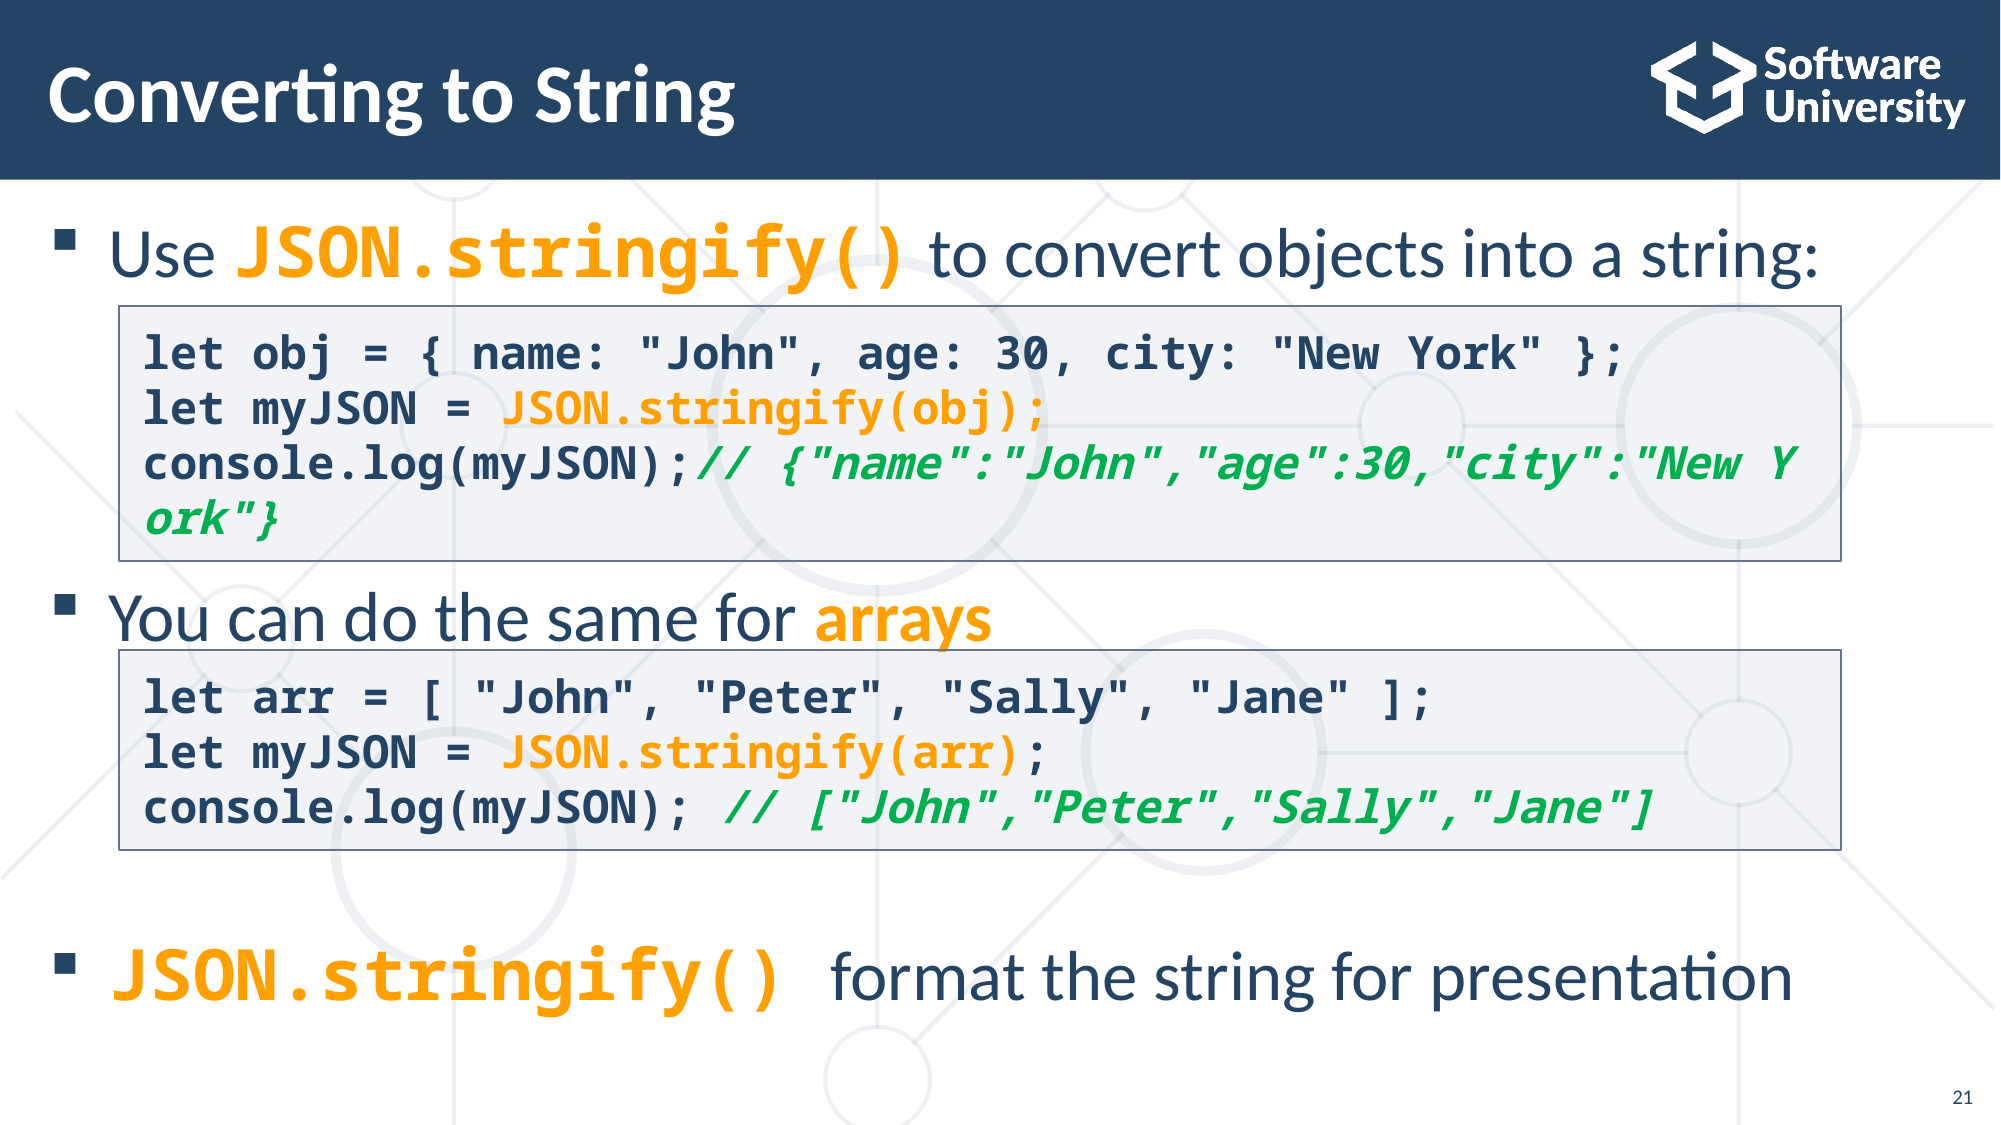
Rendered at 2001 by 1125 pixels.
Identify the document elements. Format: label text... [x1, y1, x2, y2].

text_box let obj = { name: "John", age: 30, city: "New York" }; let myJSON = JSON.stringify(obj); console.log(myJSON);// {"name":"John","age":30,"city":"New York"} [118, 305, 1842, 562]
slide_number 21 [1927, 1067, 1989, 1117]
title Converting to String [31, 16, 1625, 162]
list Use JSON.stringify() to convert objects into a string: You can do the same for arrays JSON.stringify() format the string for presentation [31, 196, 1970, 1104]
picture [1651, 41, 1966, 134]
text_box let arr = [ "John", "Peter", "Sally", "Jane" ]; let myJSON = JSON.stringify(arr); console.log(myJSON); // ["John","Peter","Sally","Jane"] [118, 649, 1842, 850]
